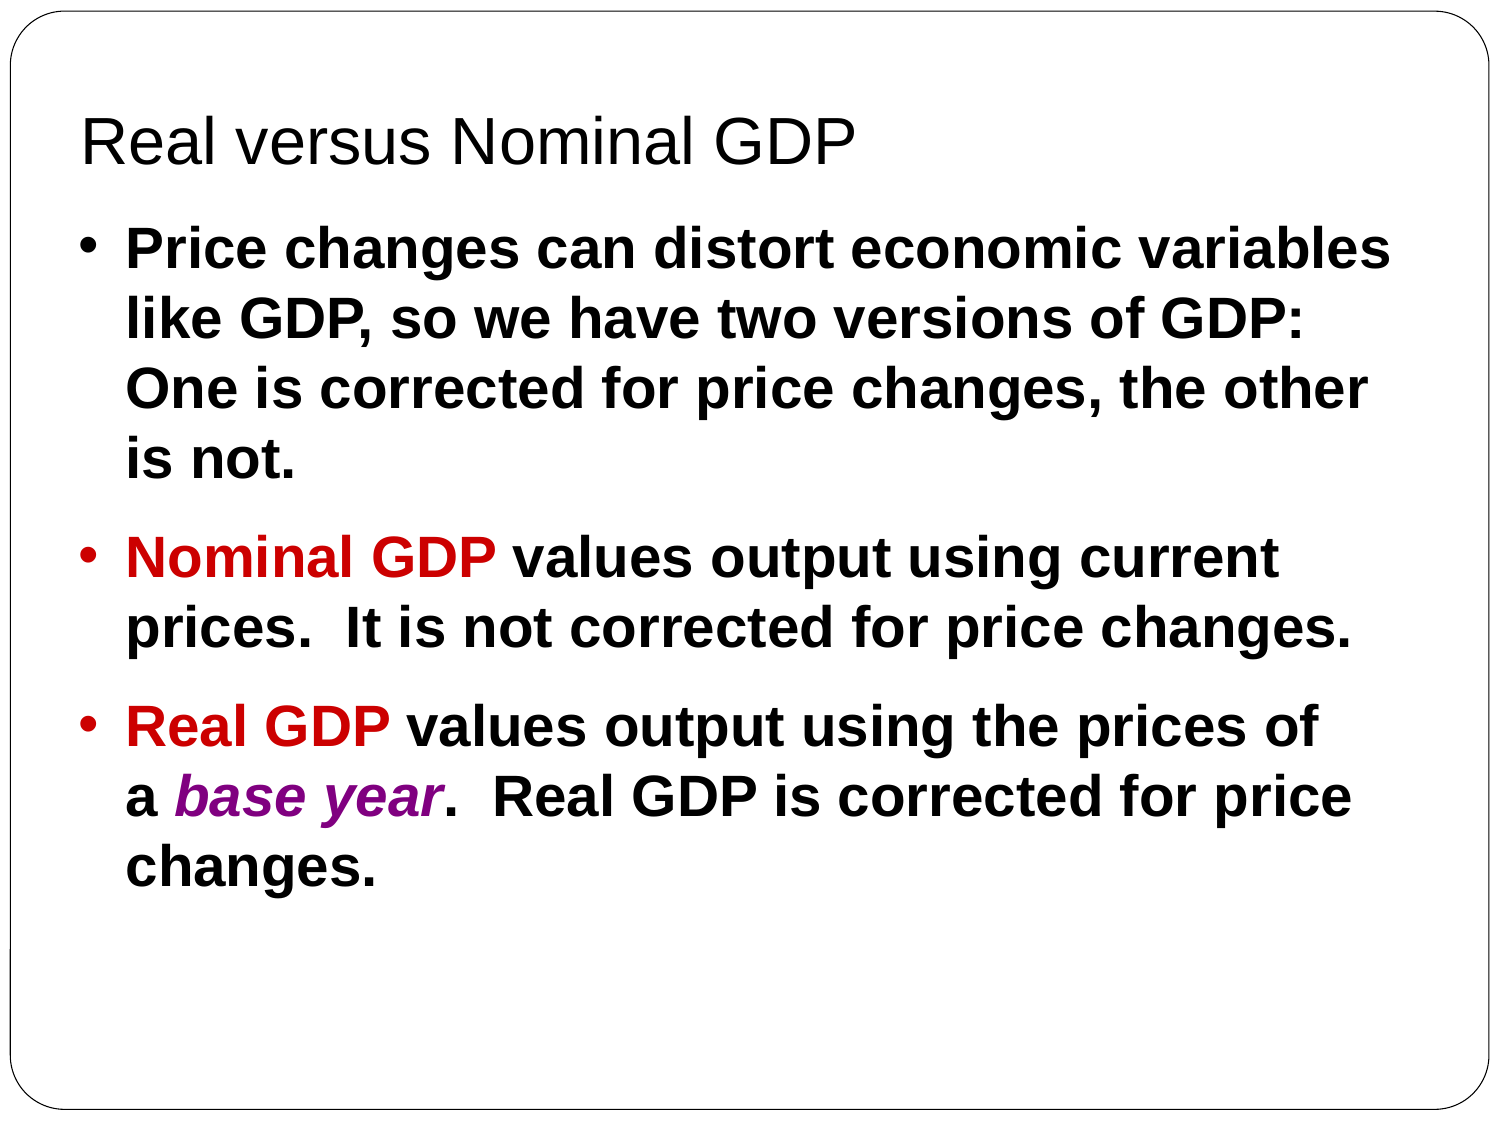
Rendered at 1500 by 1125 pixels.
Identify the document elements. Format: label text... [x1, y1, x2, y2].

title Real versus Nominal GDP [36, 44, 1469, 187]
list Price changes can distort economic variables like GDP, so we have two versions of GDP: One is corrected for price changes, the other is not. Nominal GDP values output using current prices. It is not corrected for price changes. Real GDP values output using the prices of a base year. Real GDP is corrected for price changes. [64, 202, 1433, 990]
